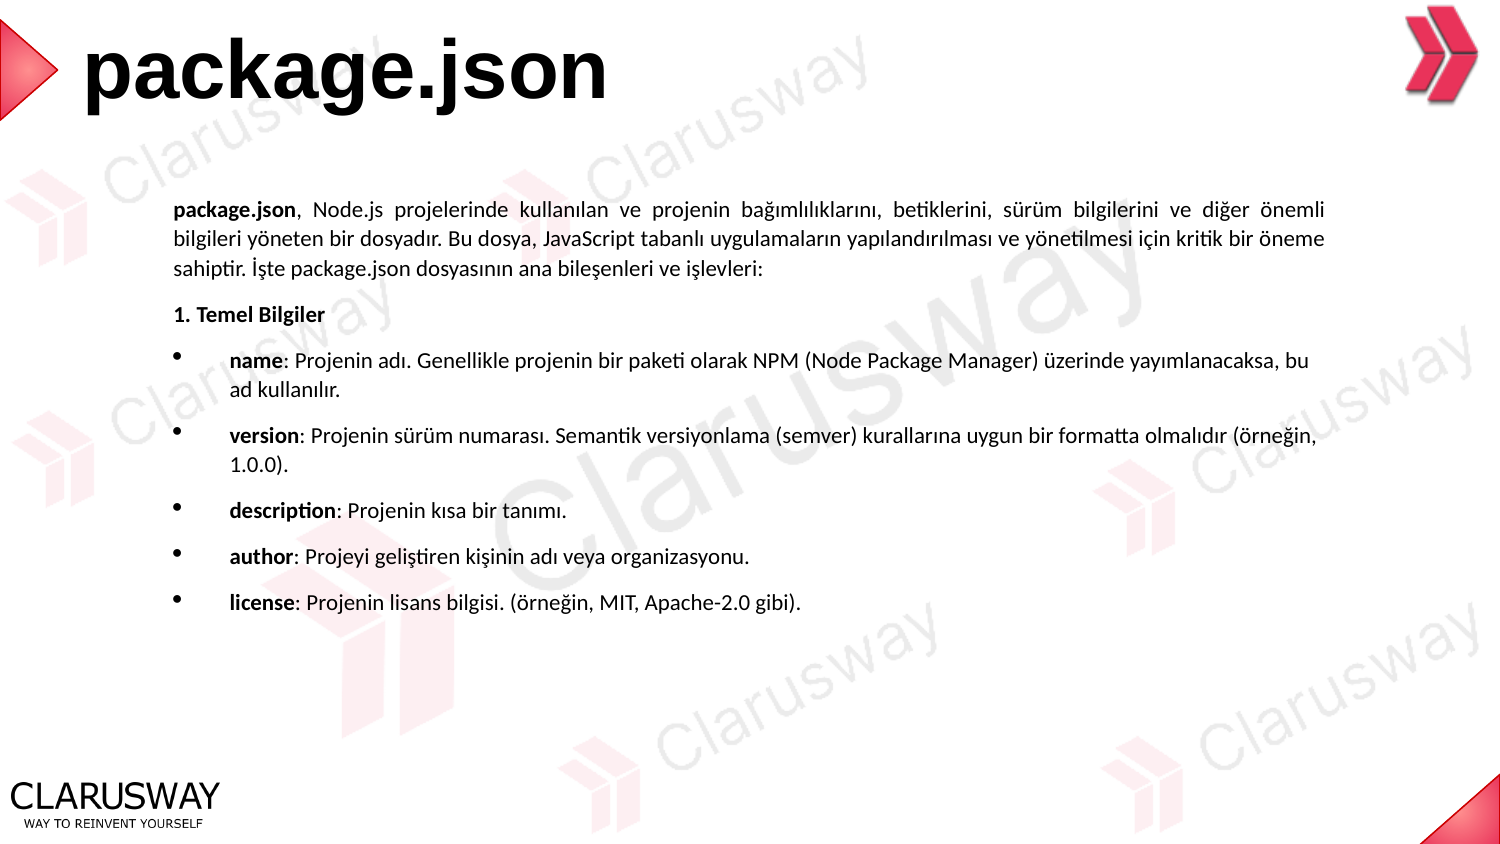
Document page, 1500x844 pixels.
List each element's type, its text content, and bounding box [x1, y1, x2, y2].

picture [1387, 0, 1500, 113]
text_box package.json [67, 0, 1385, 132]
text_box package.json, Node.js projelerinde kullanılan ve projenin bağımlılıklarını, betiklerini, sürüm bilgilerini ve diğer önemli bilgileri yöneten bir dosyadır. Bu dosya, JavaScript tabanlı uygulamaların yapılandırılması ve yönetilmesi için kritik bir öneme sahiptir. İşte package.json dosyasının ana bileşenleri ve işlevleri: 1. Temel Bilgiler name: Projenin adı. Genellikle projenin bir paketi olarak NPM (Node Package Manager) üzerinde yayımlanacaksa, bu ad kullanılır. version: Projenin sürüm numarası. Semantik versiyonlama (semver) kurallarına uygun bir formatta olmalıdır (örneğin, 1.0.0). description: Projenin kısa bir tanımı. author: Projeyi geliştiren kişinin adı veya organizasyonu. license: Projenin lisans bilgisi. (örneğin, MIT, Apache-2.0 gibi). [158, 185, 1342, 623]
picture [11, 782, 220, 828]
